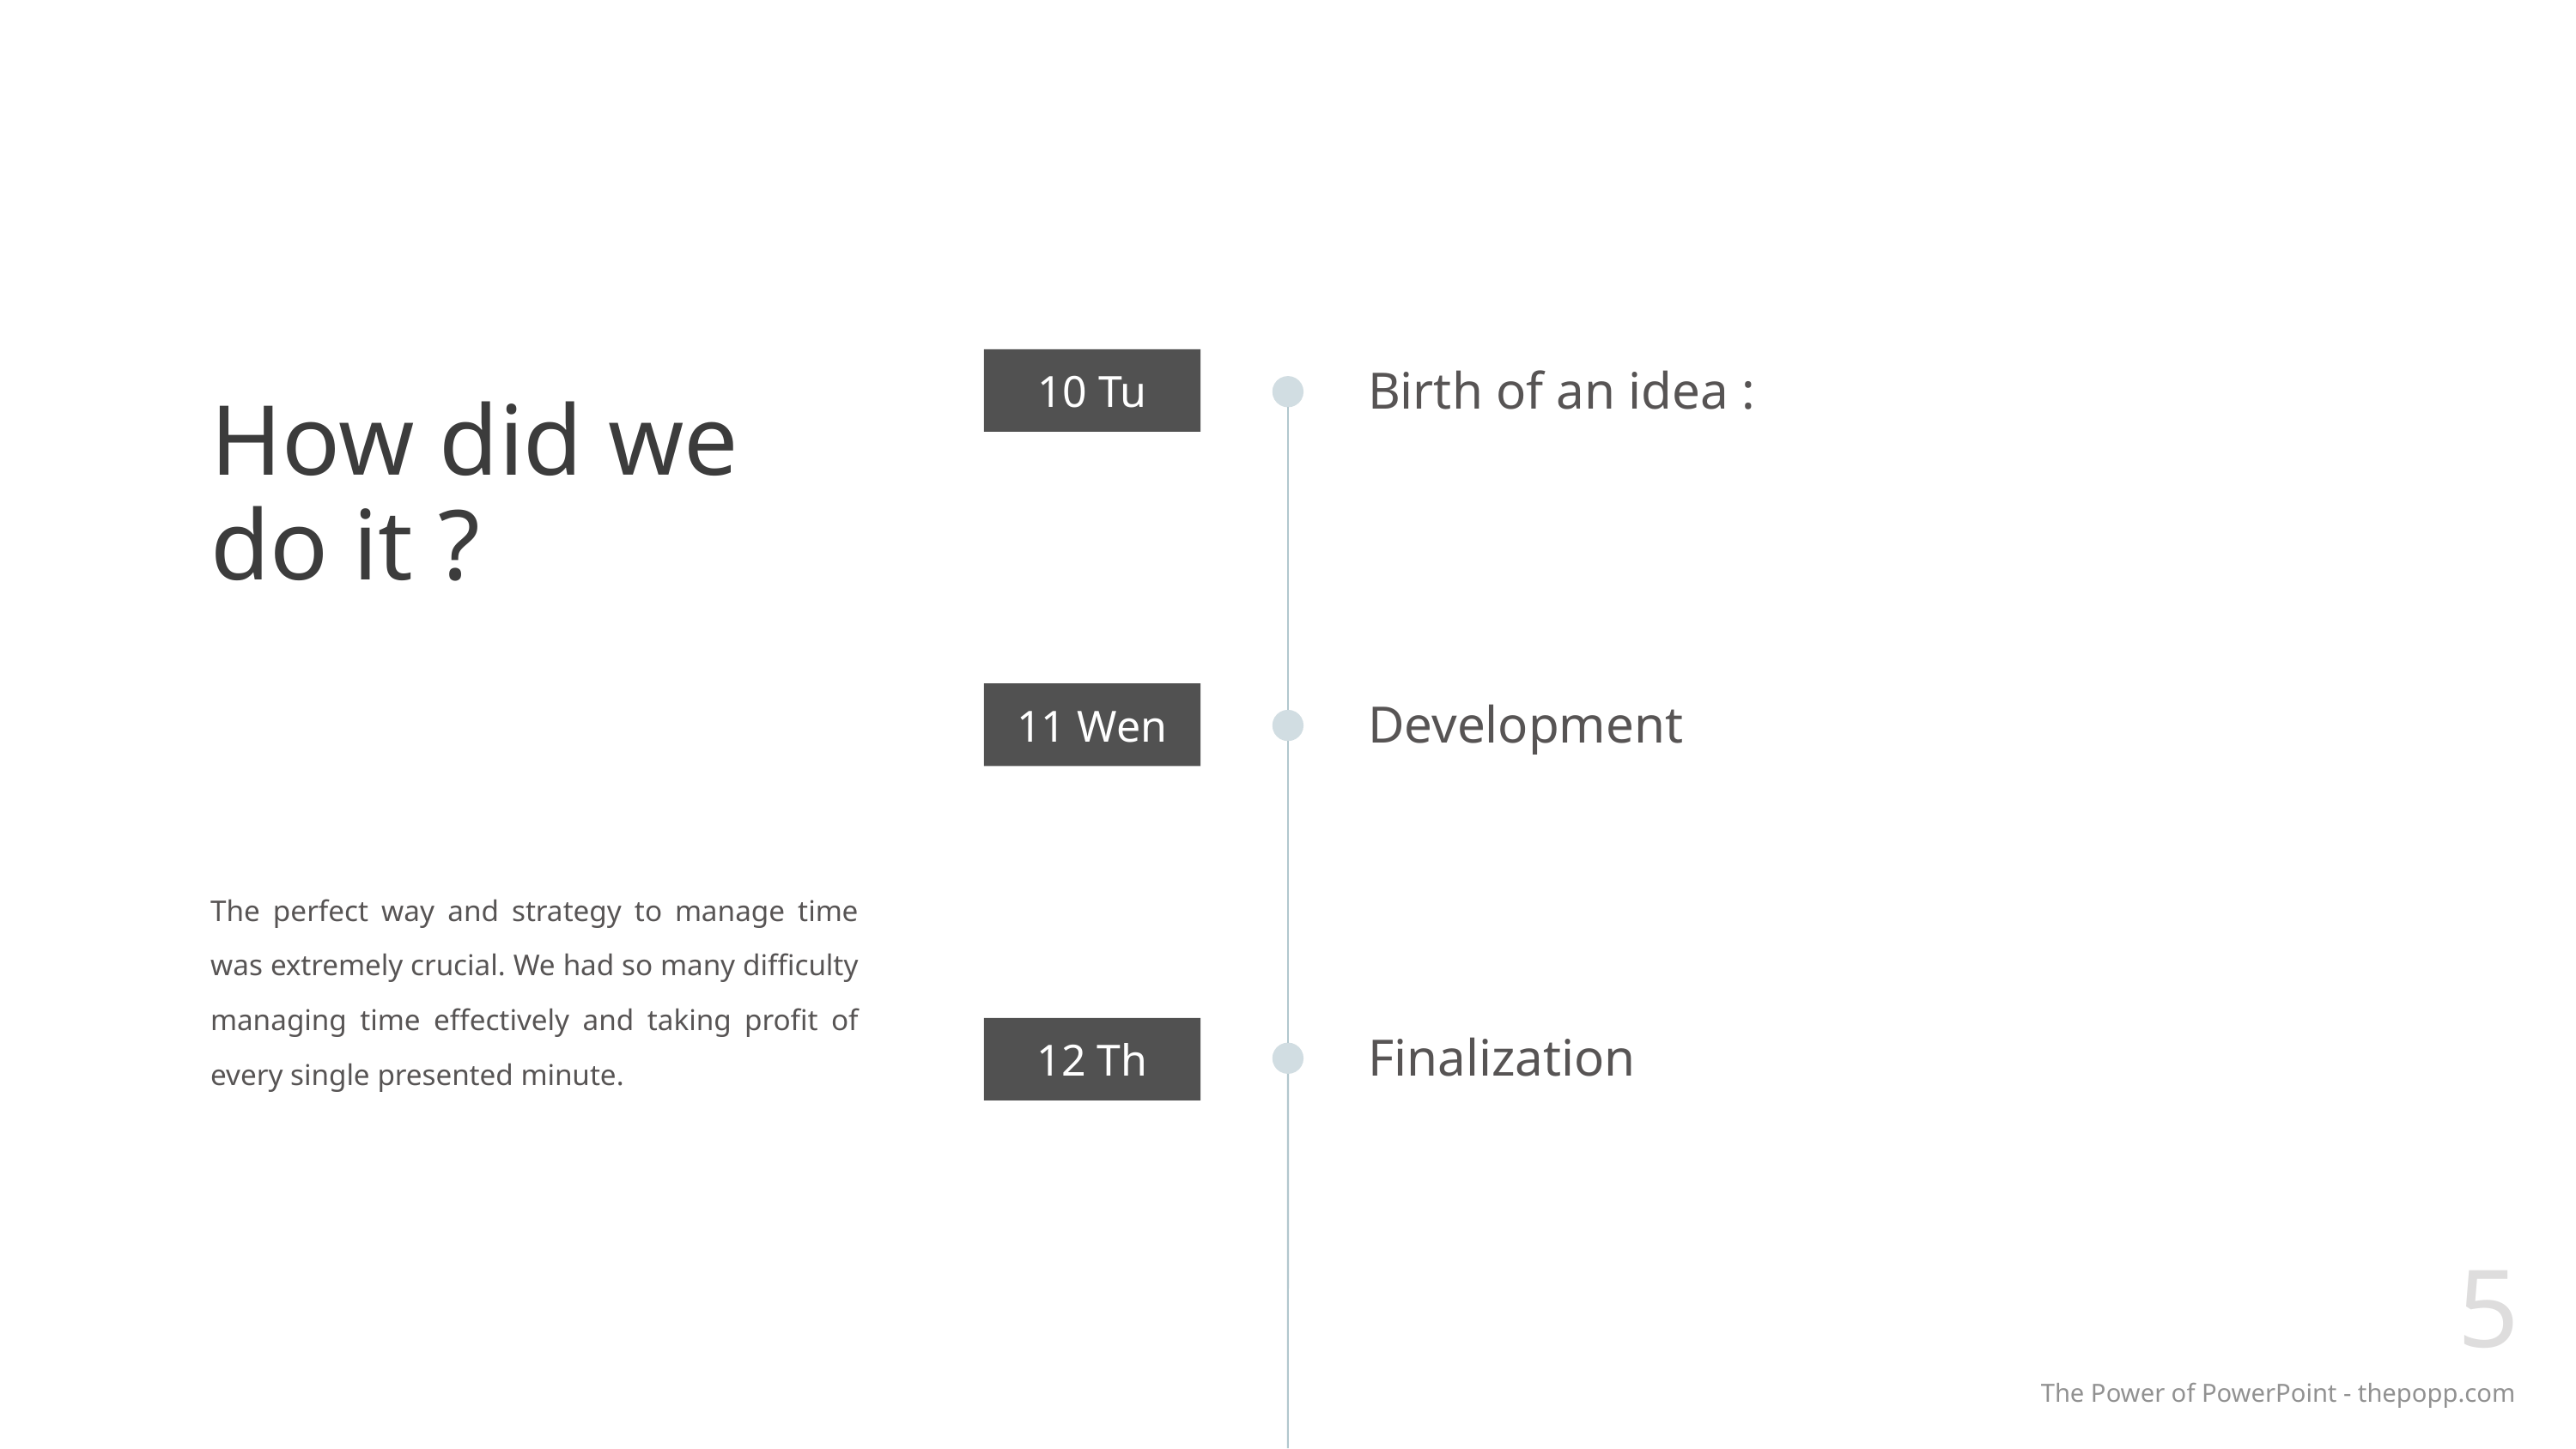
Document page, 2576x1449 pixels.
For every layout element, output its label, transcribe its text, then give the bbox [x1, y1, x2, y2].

footer The Power of PowerPoint - thepopp.com [1573, 1354, 2529, 1432]
list 12 Th [983, 1017, 1201, 1100]
list Finalization [1355, 1009, 2151, 1093]
title How did we do it ? [197, 298, 872, 724]
list Birth of an idea : [1355, 343, 2151, 426]
list 10 Tu [983, 349, 1201, 432]
list Development [1355, 676, 2151, 760]
slide_number 5 [2150, 1250, 2532, 1393]
list 11 Wen [983, 683, 1201, 767]
list The perfect way and strategy to manage time was extremely crucial. We had so many difficulty managing time effectively and taking profit of every single presented minute. [197, 865, 872, 1251]
